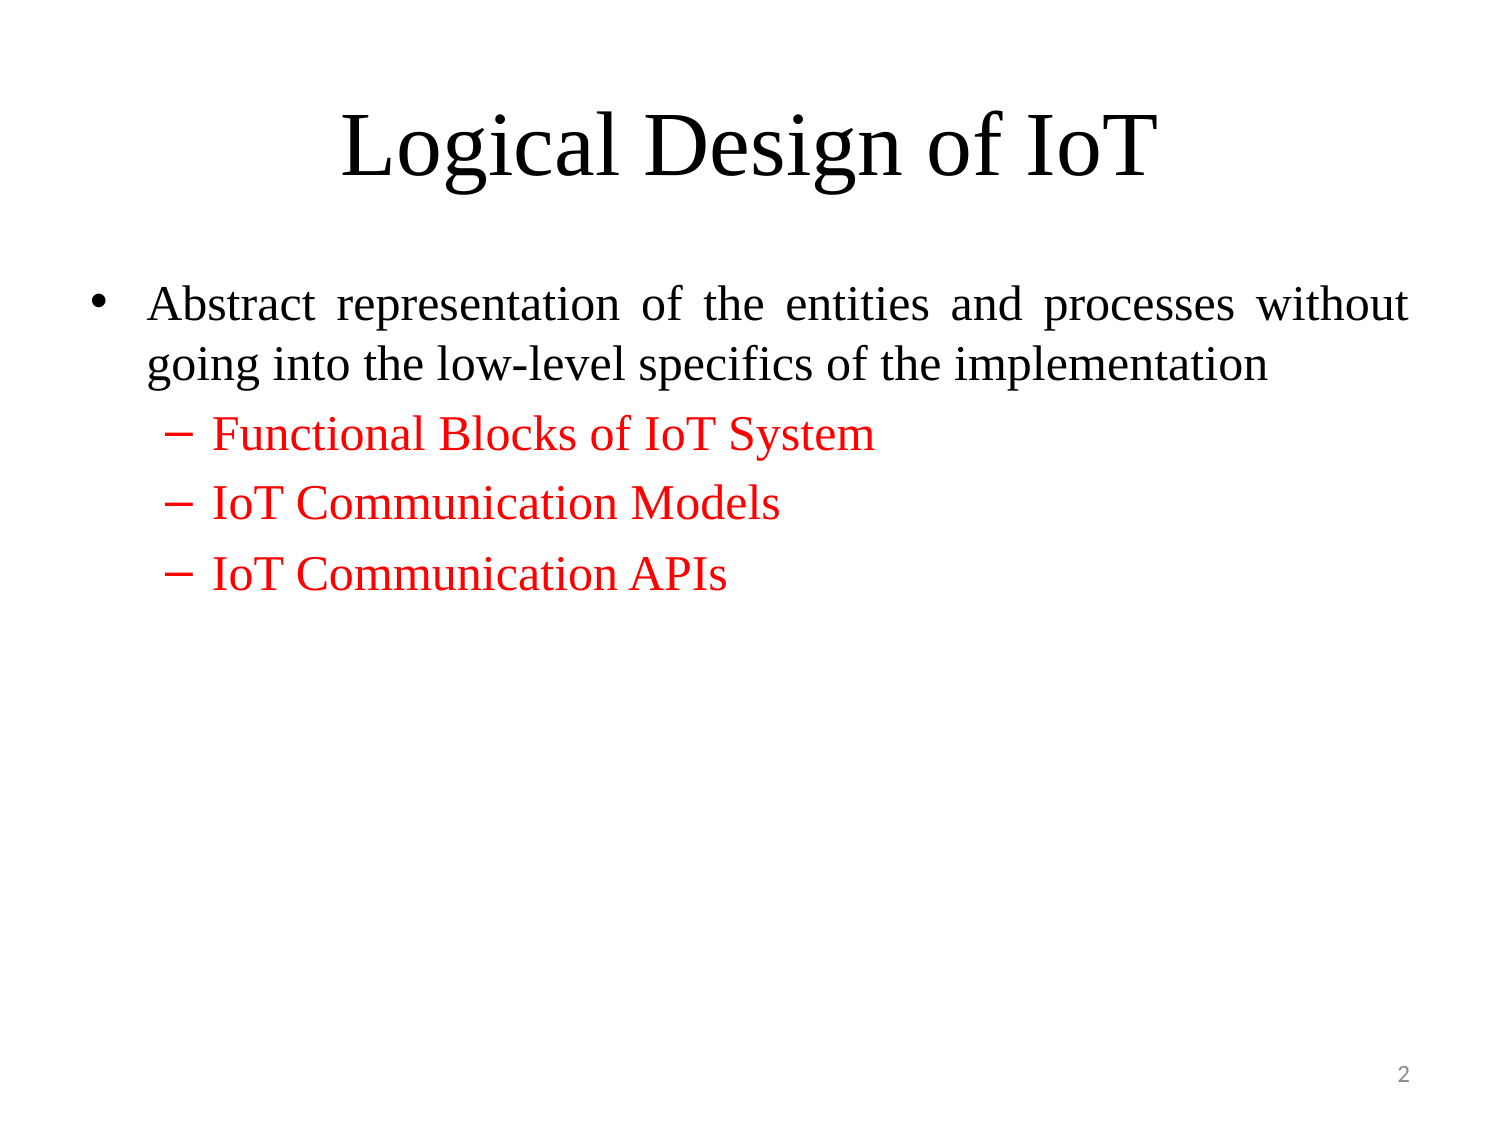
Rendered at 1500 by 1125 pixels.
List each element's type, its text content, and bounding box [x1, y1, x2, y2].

list Abstract representation of the entities and processes without going into the low-level specifics of the implementation Functional Blocks of IoT System IoT Communication Models IoT Communication APIs [75, 262, 1425, 1005]
title Logical Design of IoT [75, 45, 1425, 233]
slide_number 2 [1074, 1042, 1425, 1103]
